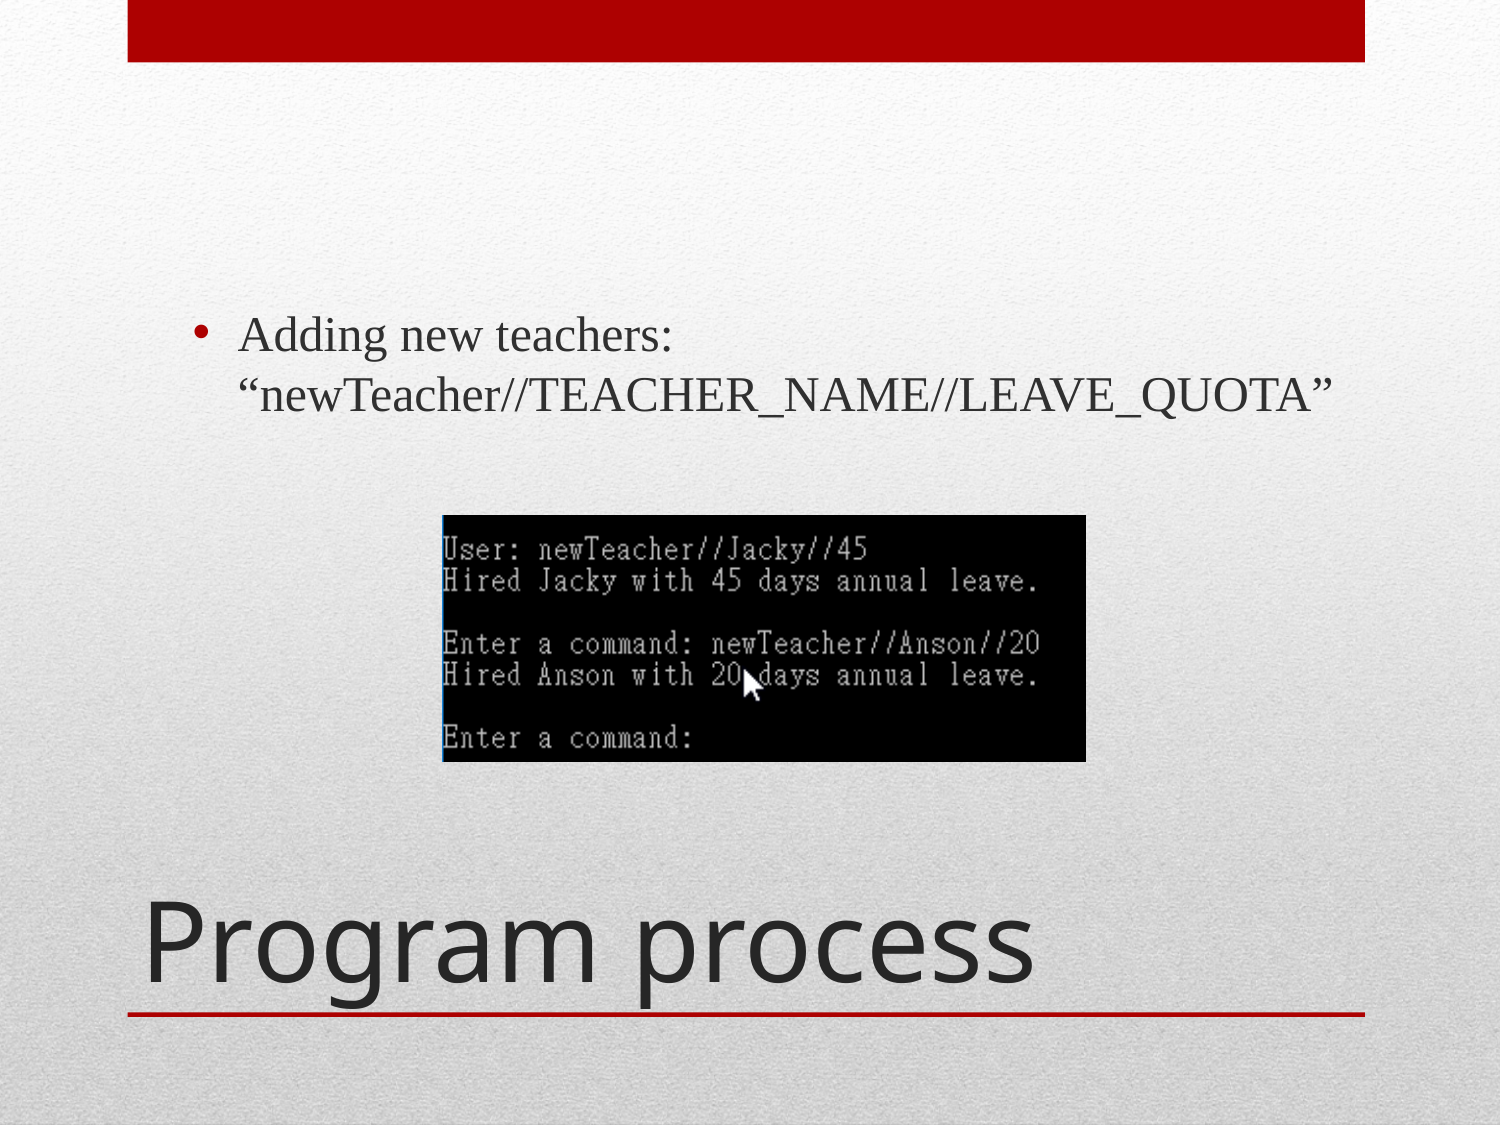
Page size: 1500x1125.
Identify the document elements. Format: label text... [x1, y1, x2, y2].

list Adding new teachers: “newTeacher//TEACHER_NAME//LEAVE_QUOTA” [125, 112, 1363, 750]
title Program process [125, 750, 1238, 1013]
picture [0, 0, 1500, 1125]
